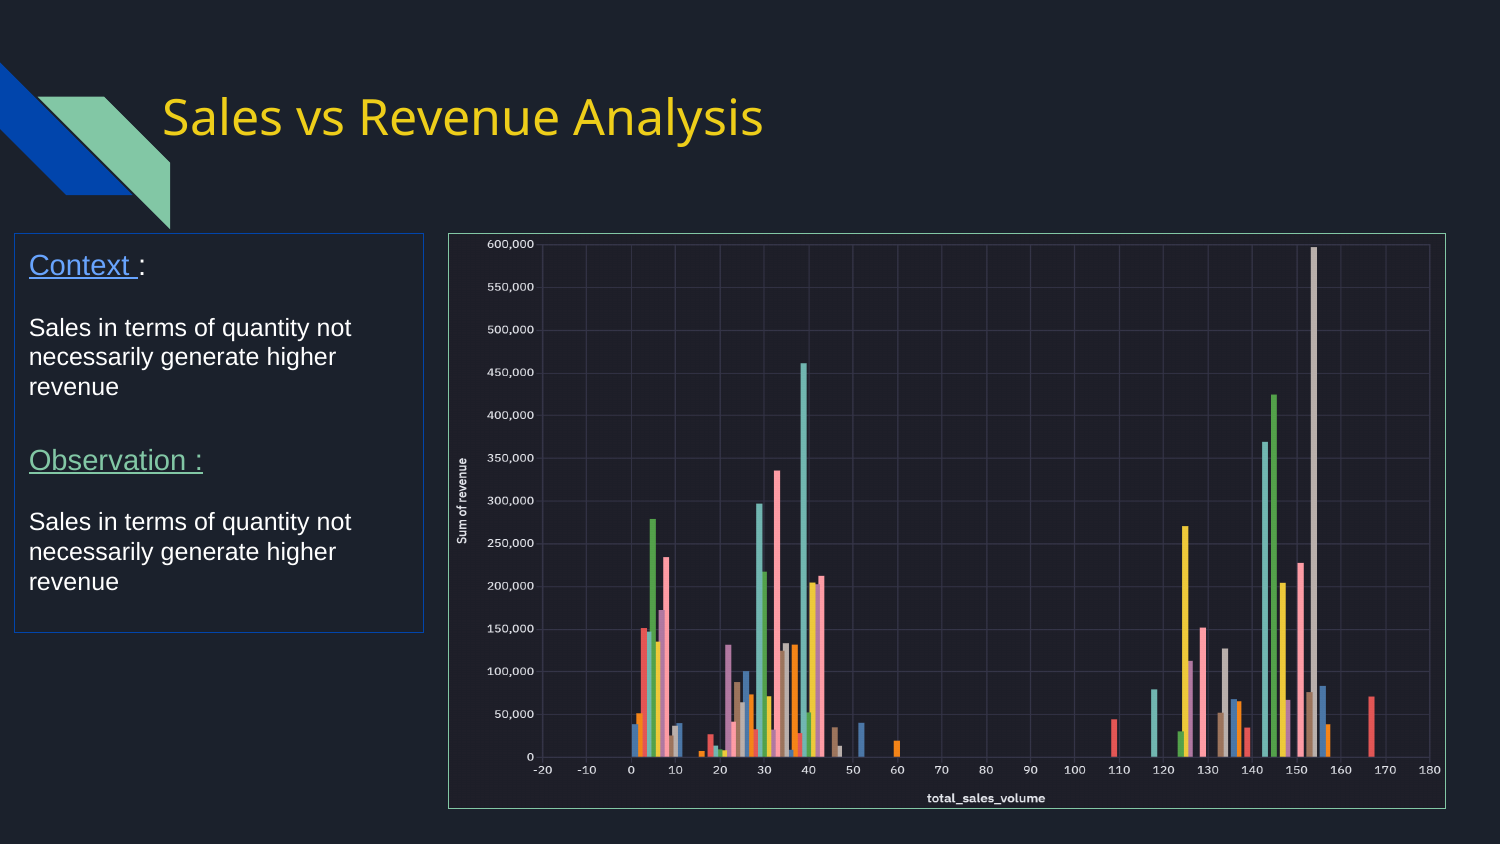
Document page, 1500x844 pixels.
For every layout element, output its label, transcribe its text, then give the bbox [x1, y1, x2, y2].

text_box Context : Sales in terms of quantity not necessarily generate higher revenue Observation : Sales in terms of quantity not necessarily generate higher revenue [14, 233, 424, 633]
title Sales vs Revenue Analysis [147, 69, 1469, 159]
picture [448, 233, 1447, 810]
